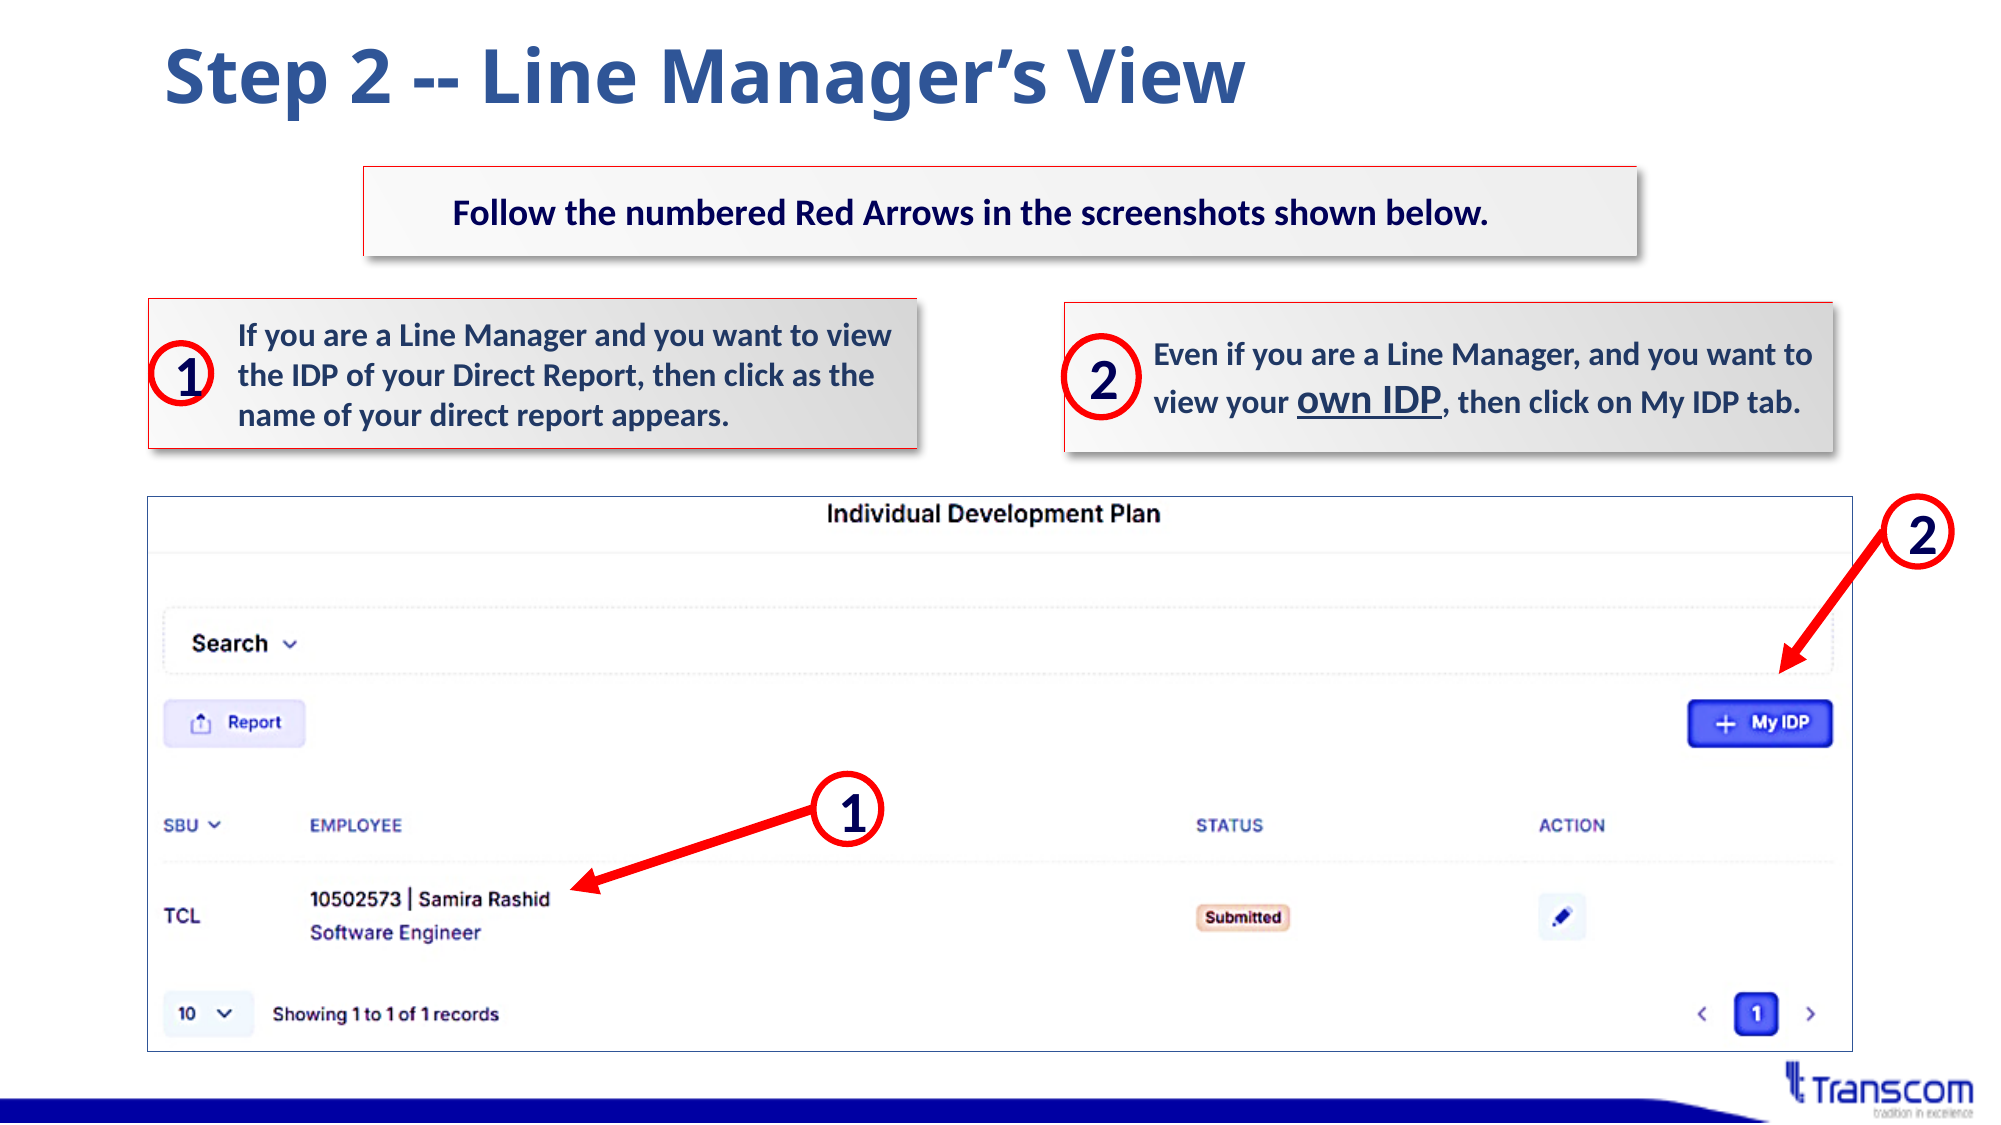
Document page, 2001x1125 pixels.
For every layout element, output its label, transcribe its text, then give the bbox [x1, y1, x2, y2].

picture [0, 1058, 2000, 1123]
text_box Follow the numbered Red Arrows in the screenshots shown below. [362, 165, 1638, 257]
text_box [1063, 301, 1833, 452]
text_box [1778, 531, 1884, 674]
text_box 2 [1882, 495, 1953, 568]
picture [147, 496, 1853, 1052]
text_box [148, 298, 917, 449]
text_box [569, 808, 814, 890]
text_box Step 2 -- Line Manager’s View [150, 20, 1613, 126]
